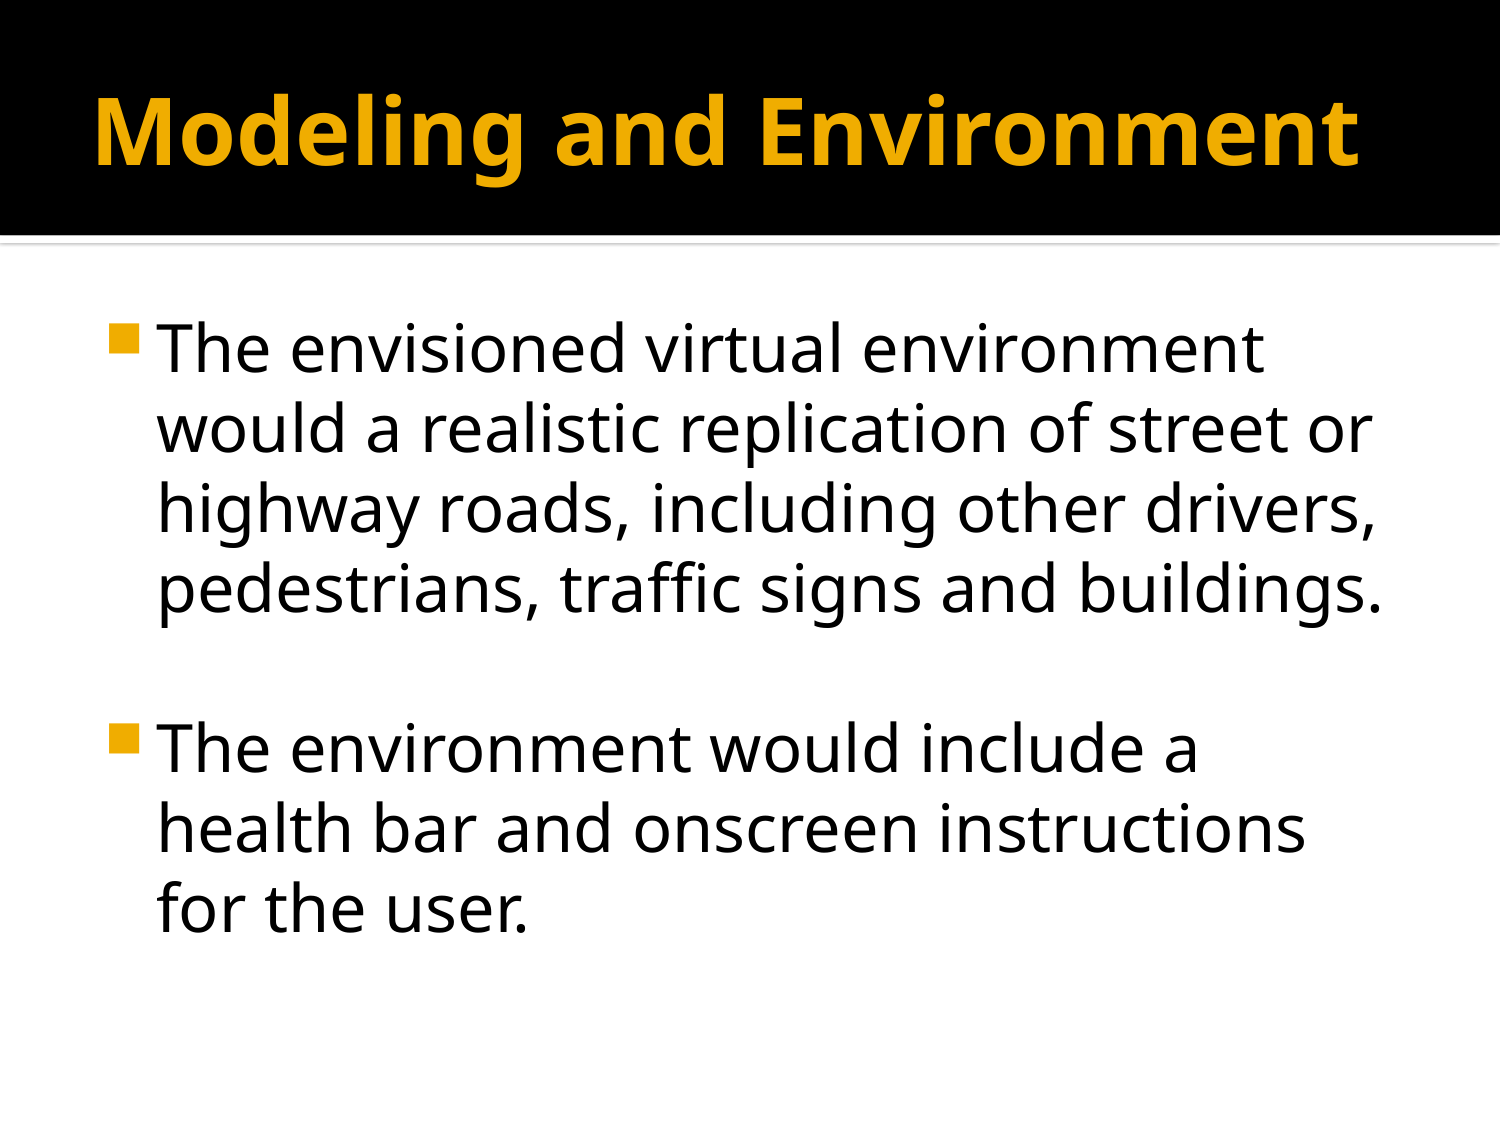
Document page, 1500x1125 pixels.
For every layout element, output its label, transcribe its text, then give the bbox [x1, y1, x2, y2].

title Modeling and Environment [75, 25, 1425, 231]
list The envisioned virtual environment would a realistic replication of street or highway roads, including other drivers, pedestrians, traffic signs and buildings. The environment would include a health bar and onscreen instructions for the user. [75, 291, 1425, 1050]
